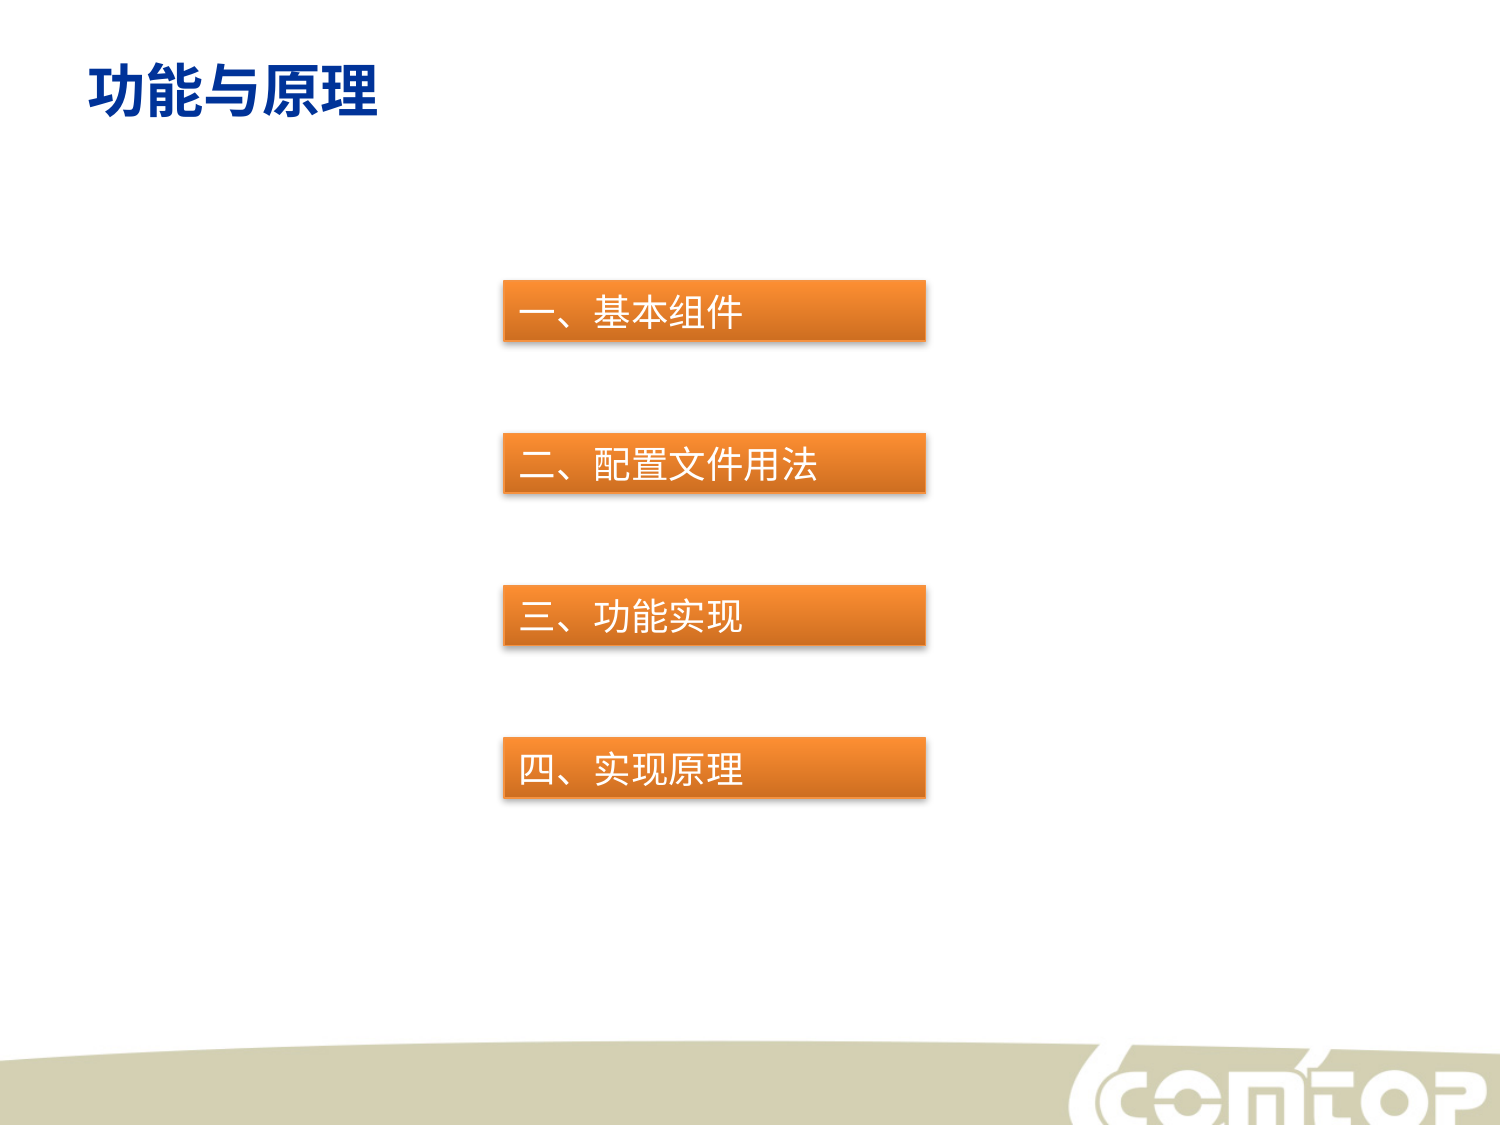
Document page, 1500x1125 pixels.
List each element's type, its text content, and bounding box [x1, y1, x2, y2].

text_box 二、配置文件用法 [503, 433, 926, 494]
text_box 功能与原理 [72, 46, 394, 132]
picture [0, 0, 1500, 1125]
text_box 三、功能实现 [503, 585, 926, 646]
text_box 四、实现原理 [503, 737, 926, 799]
text_box 一、基本组件 [503, 280, 926, 342]
